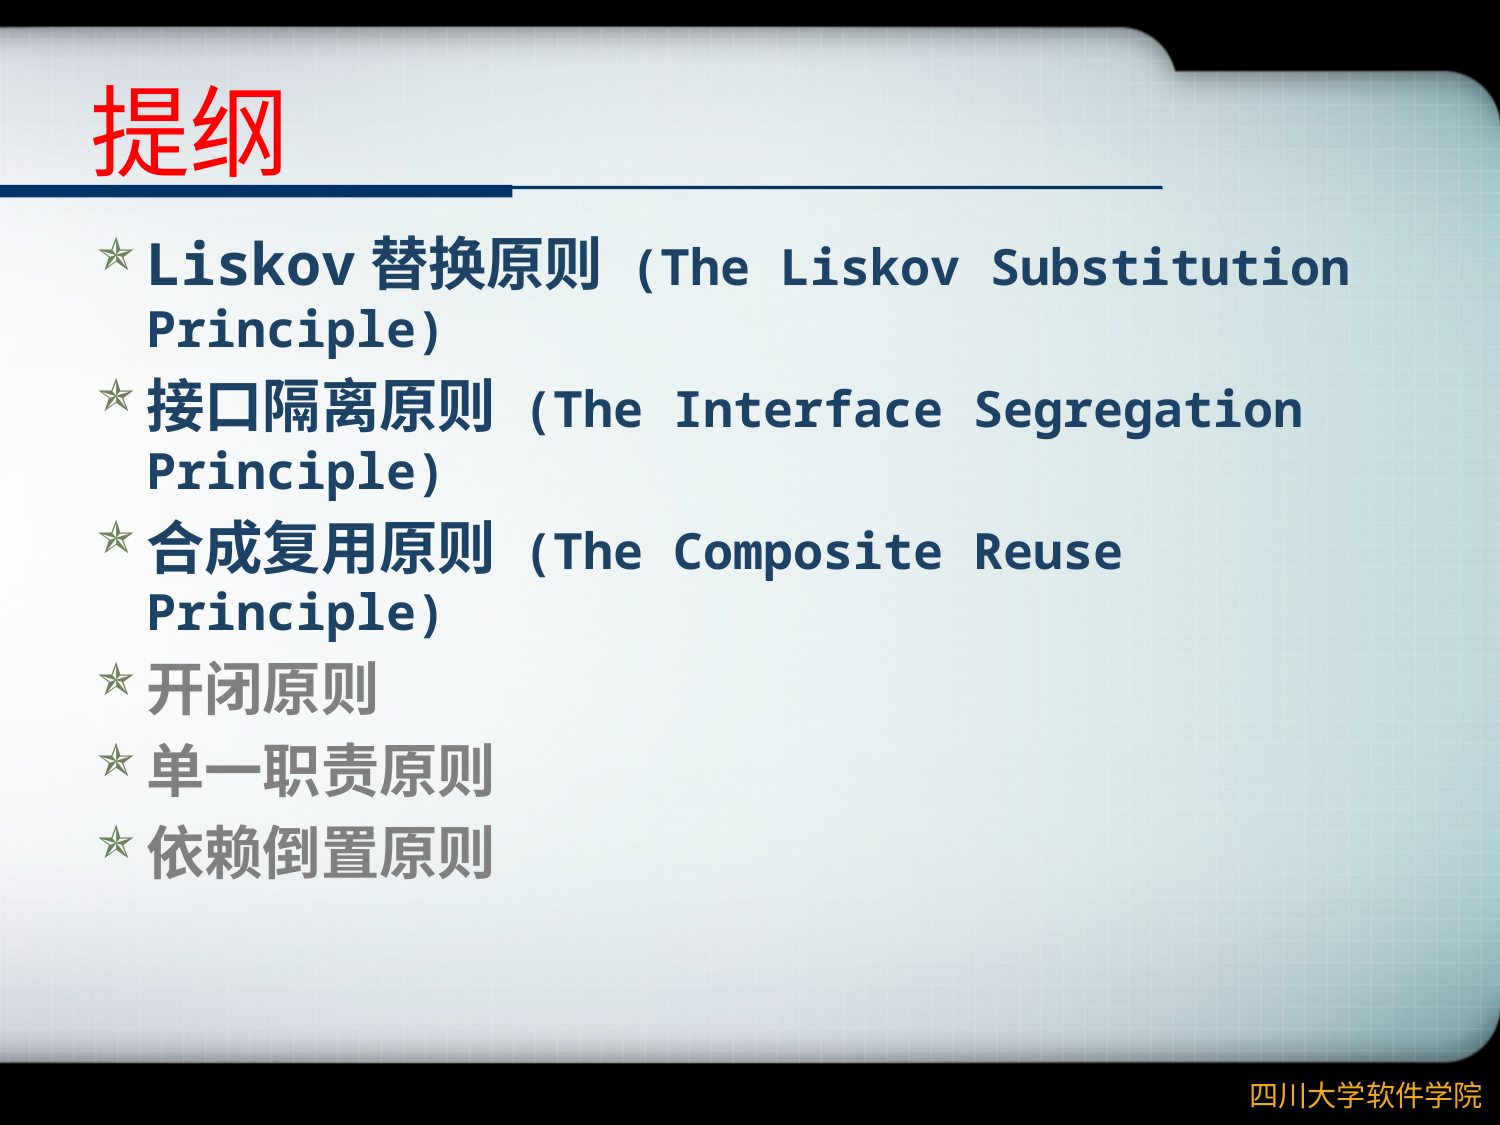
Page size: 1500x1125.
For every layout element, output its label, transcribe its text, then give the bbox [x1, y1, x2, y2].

title 提纲 [75, 78, 1447, 180]
picture [0, 0, 1500, 1125]
list Liskov替换原则 (The Liskov Substitution Principle) 接口隔离原则 (The Interface Segregation Principle) 合成复用原则 (The Composite Reuse Principle) 开闭原则 单一职责原则 依赖倒置原则 [75, 219, 1424, 1059]
